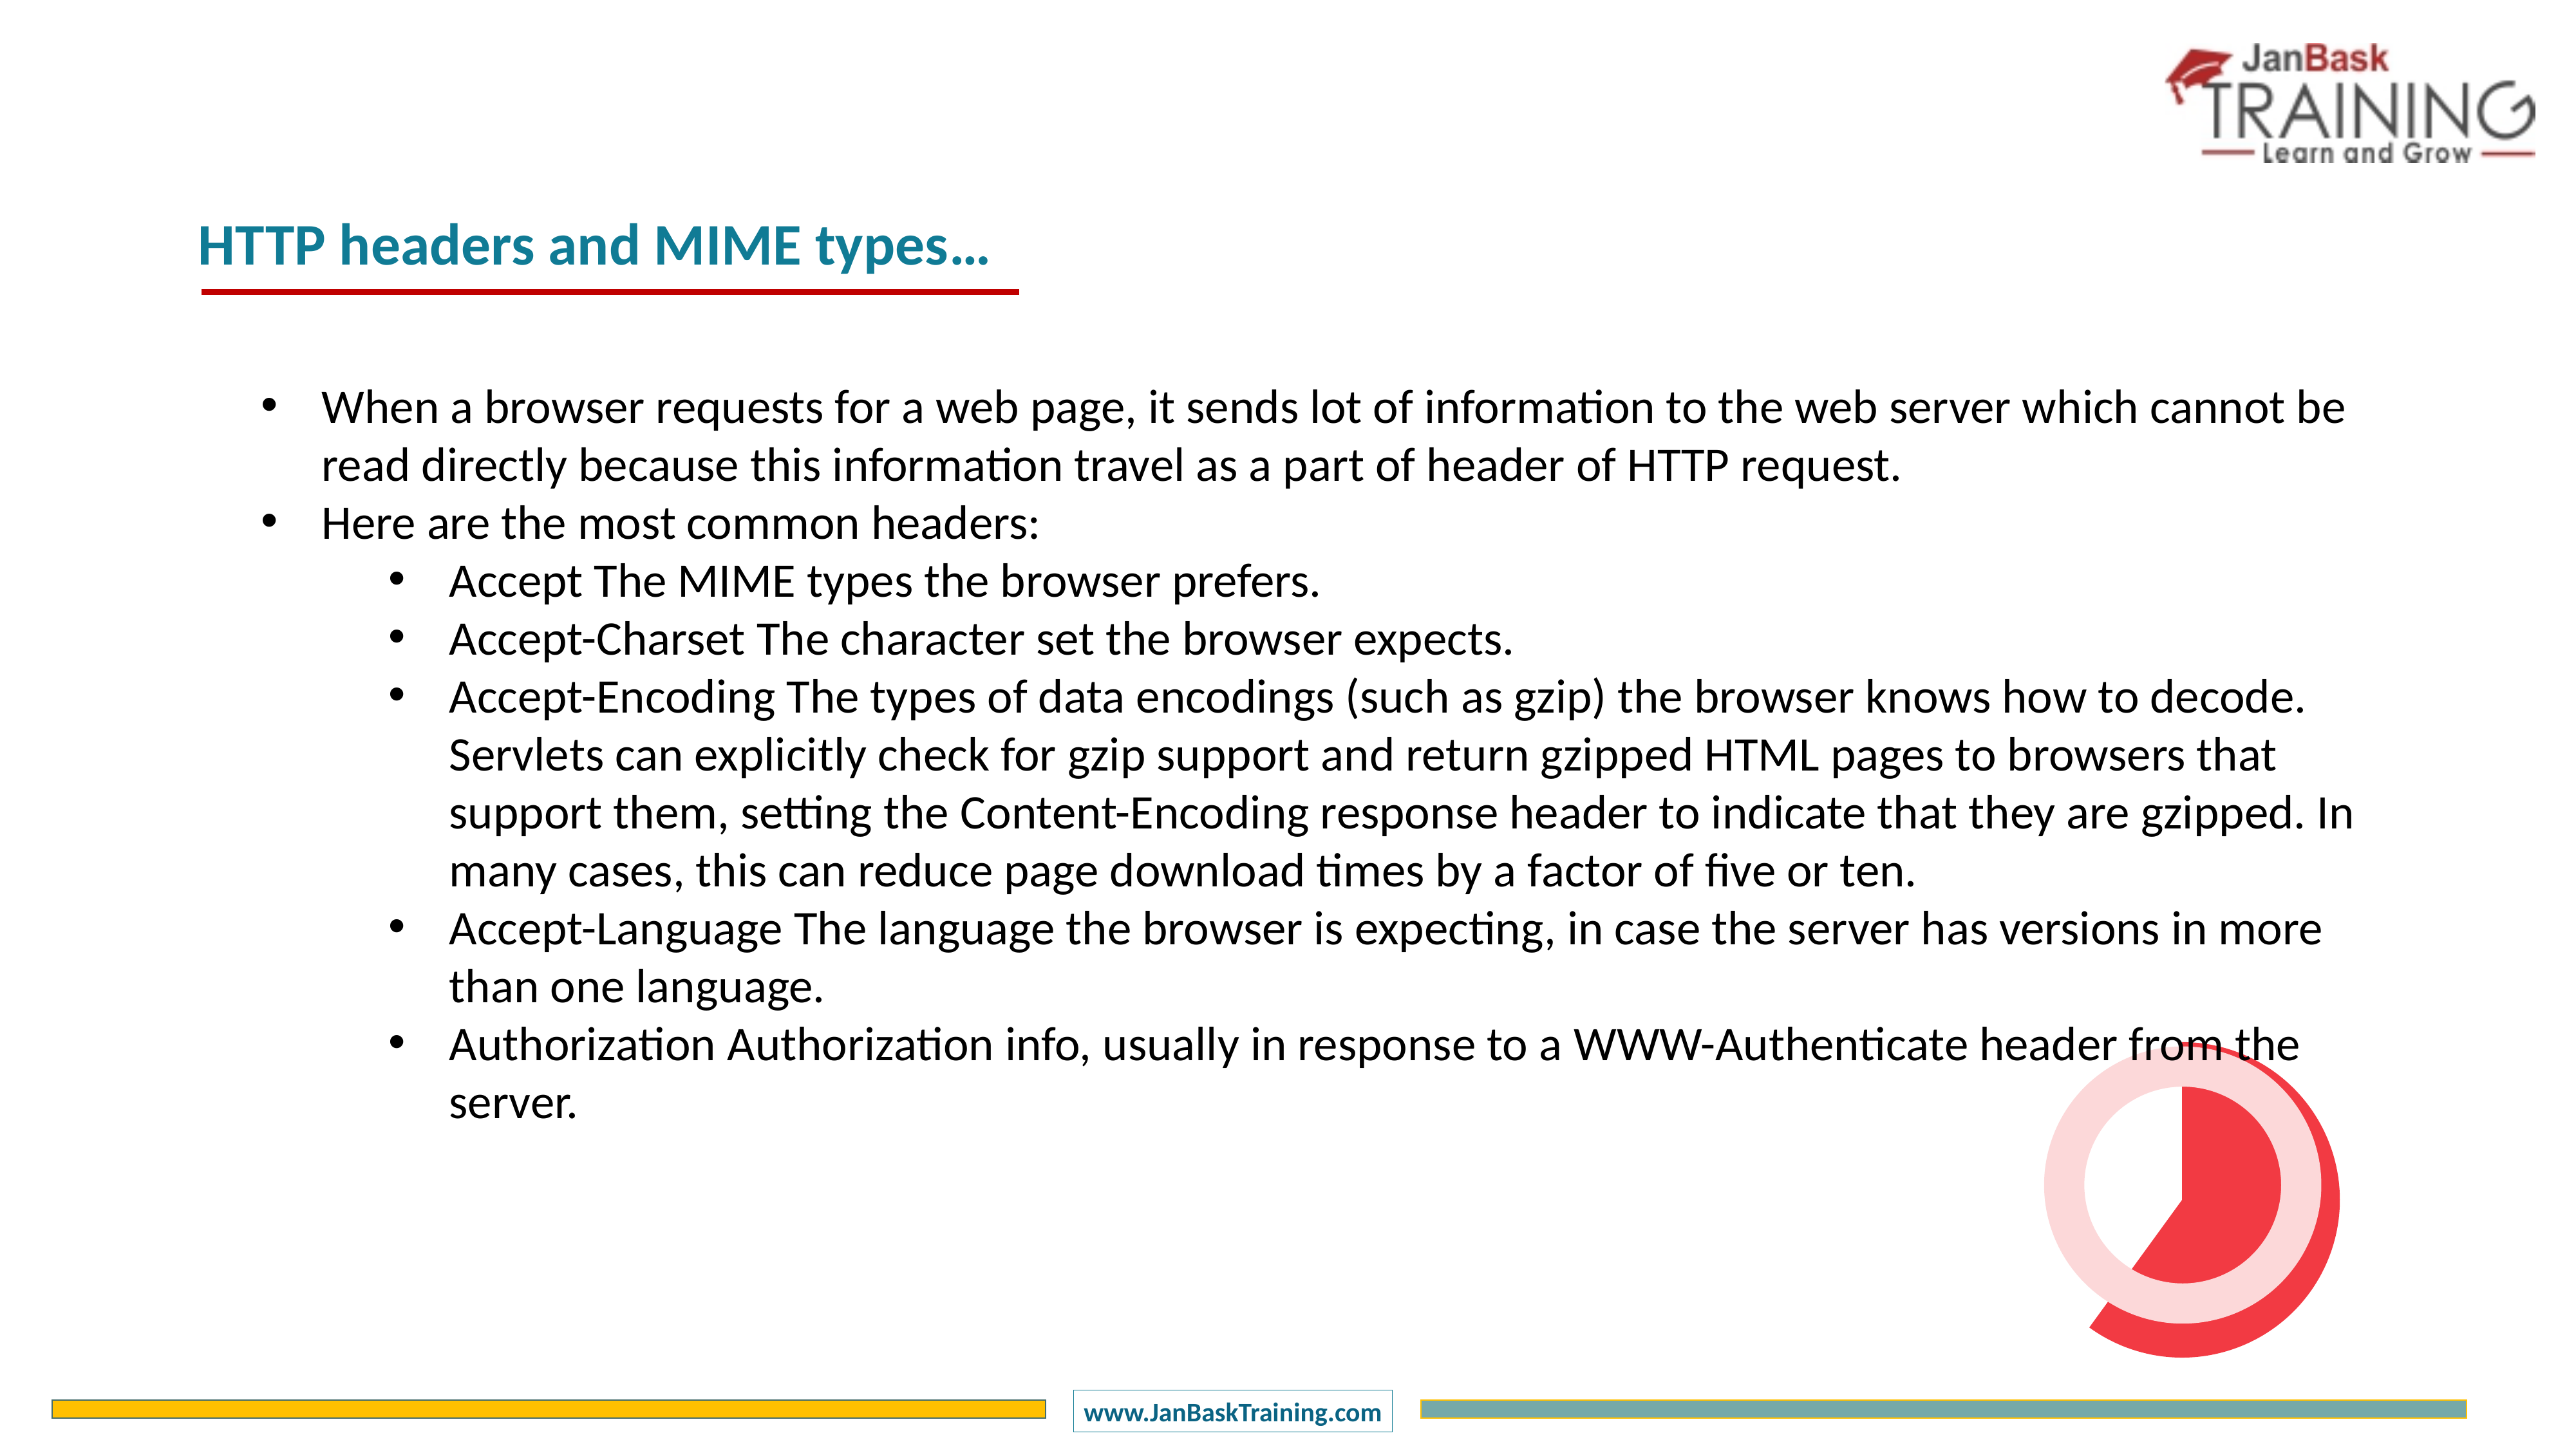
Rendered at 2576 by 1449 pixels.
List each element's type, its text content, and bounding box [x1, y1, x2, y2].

text_box HTTP headers and MIME types… [193, 201, 2000, 282]
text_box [2022, 1040, 2342, 1360]
picture [2165, 43, 2535, 163]
text_box When a browser requests for a web page, it sends lot of information to the web server which cannot be read directly because this information travel as a part of header of HTTP request. Here are the most common headers: Accept The MIME types the browser prefers. Accept-Charset The character set the browser expects. Accept-Encoding The types of data encodings (such as gzip) the browser knows how to decode. Servlets can explicitly check for gzip support and return gzipped HTML pages to browsers that support them, setting the Content-Encoding response header to indicate that they are gzipped. In many cases, this can reduce page download times by a factor of five or ten. Accept-Language The language the browser is expecting, in case the server has versions in more than one language. Authorization Authorization info, usually in response to a WWW-Authenticate header from the server. [256, 370, 2367, 1133]
